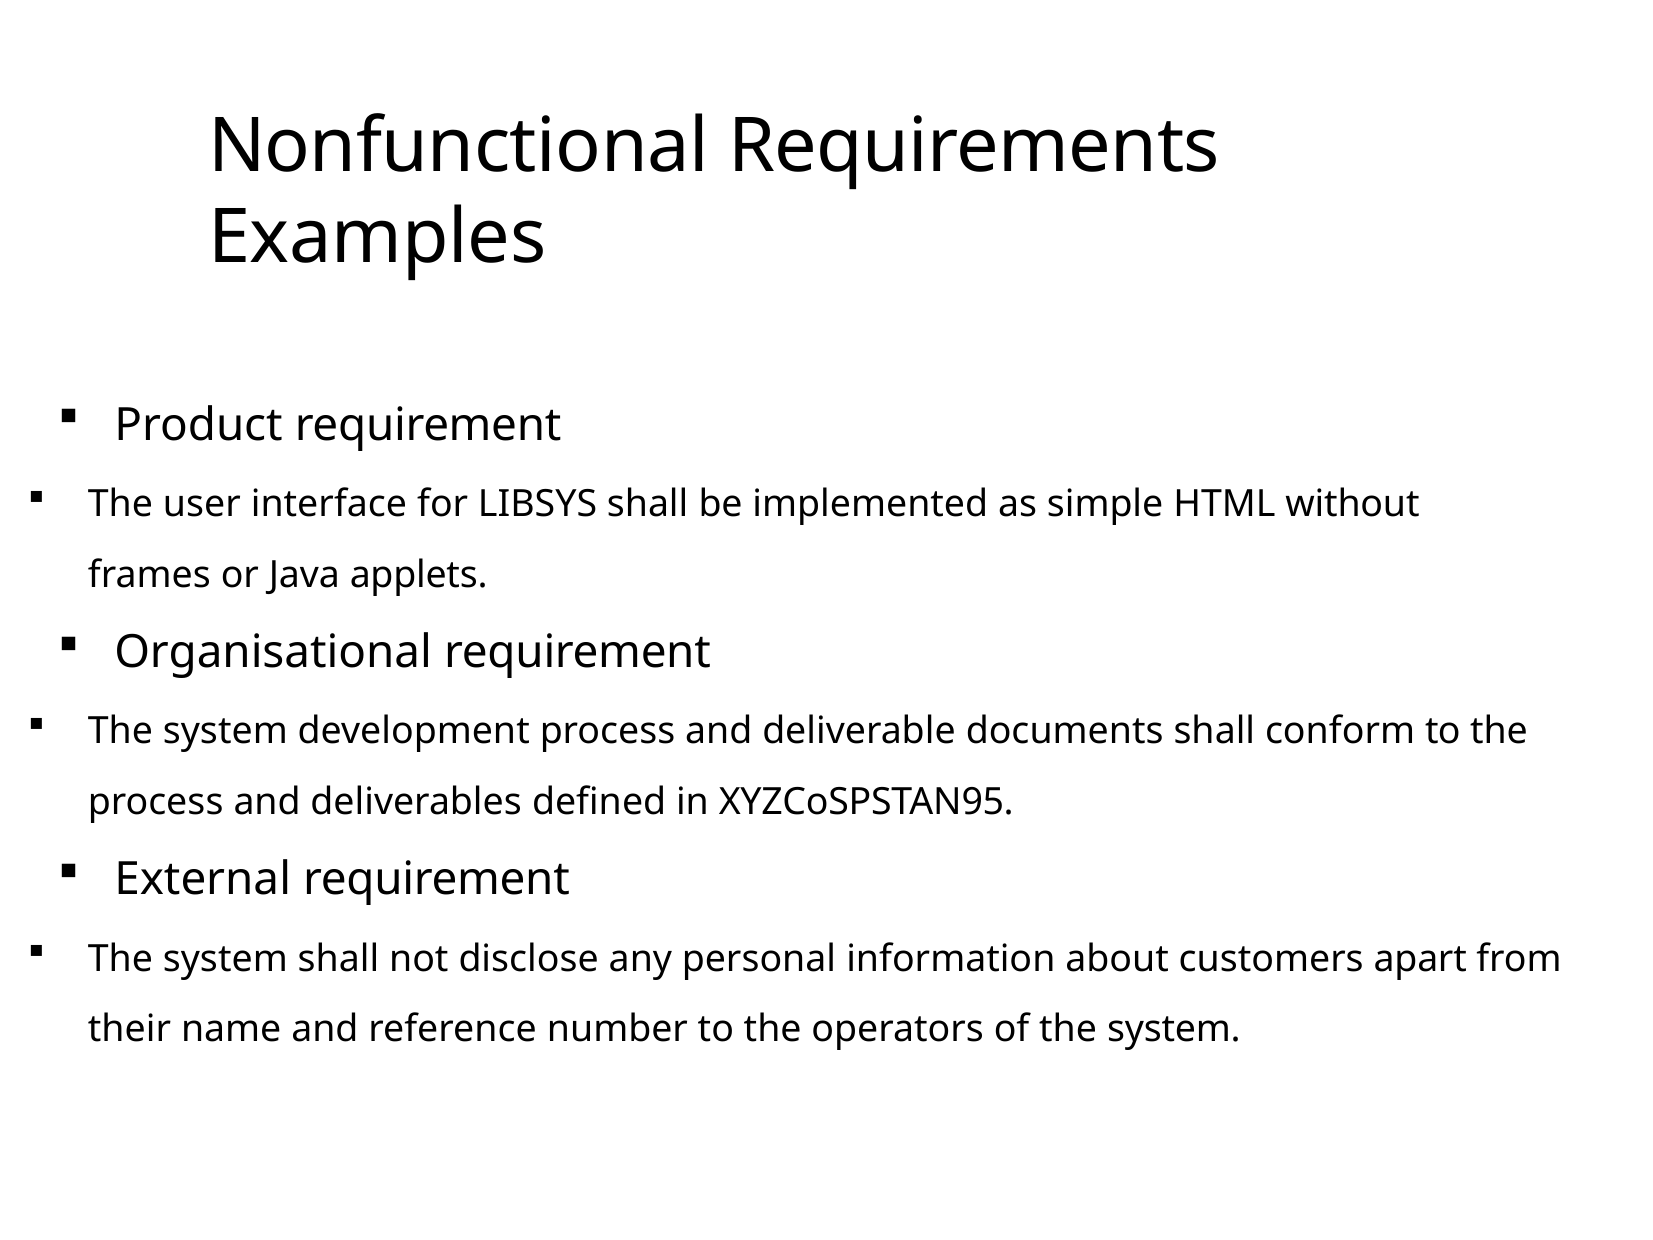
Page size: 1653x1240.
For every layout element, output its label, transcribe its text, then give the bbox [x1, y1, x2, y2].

text_box Product requirement The user interface for LIBSYS shall be implemented as simple HTML without frames or Java applets. Organisational requirement The system development process and deliverable documents shall conform to the process and deliverables defined in XYZCo­SP­STAN­95. External requirement The system shall not disclose any personal information about customers apart from their name and reference number to the operators of the system. [25, 392, 1601, 1049]
title Non­functional Requirements Examples [113, 81, 1539, 291]
